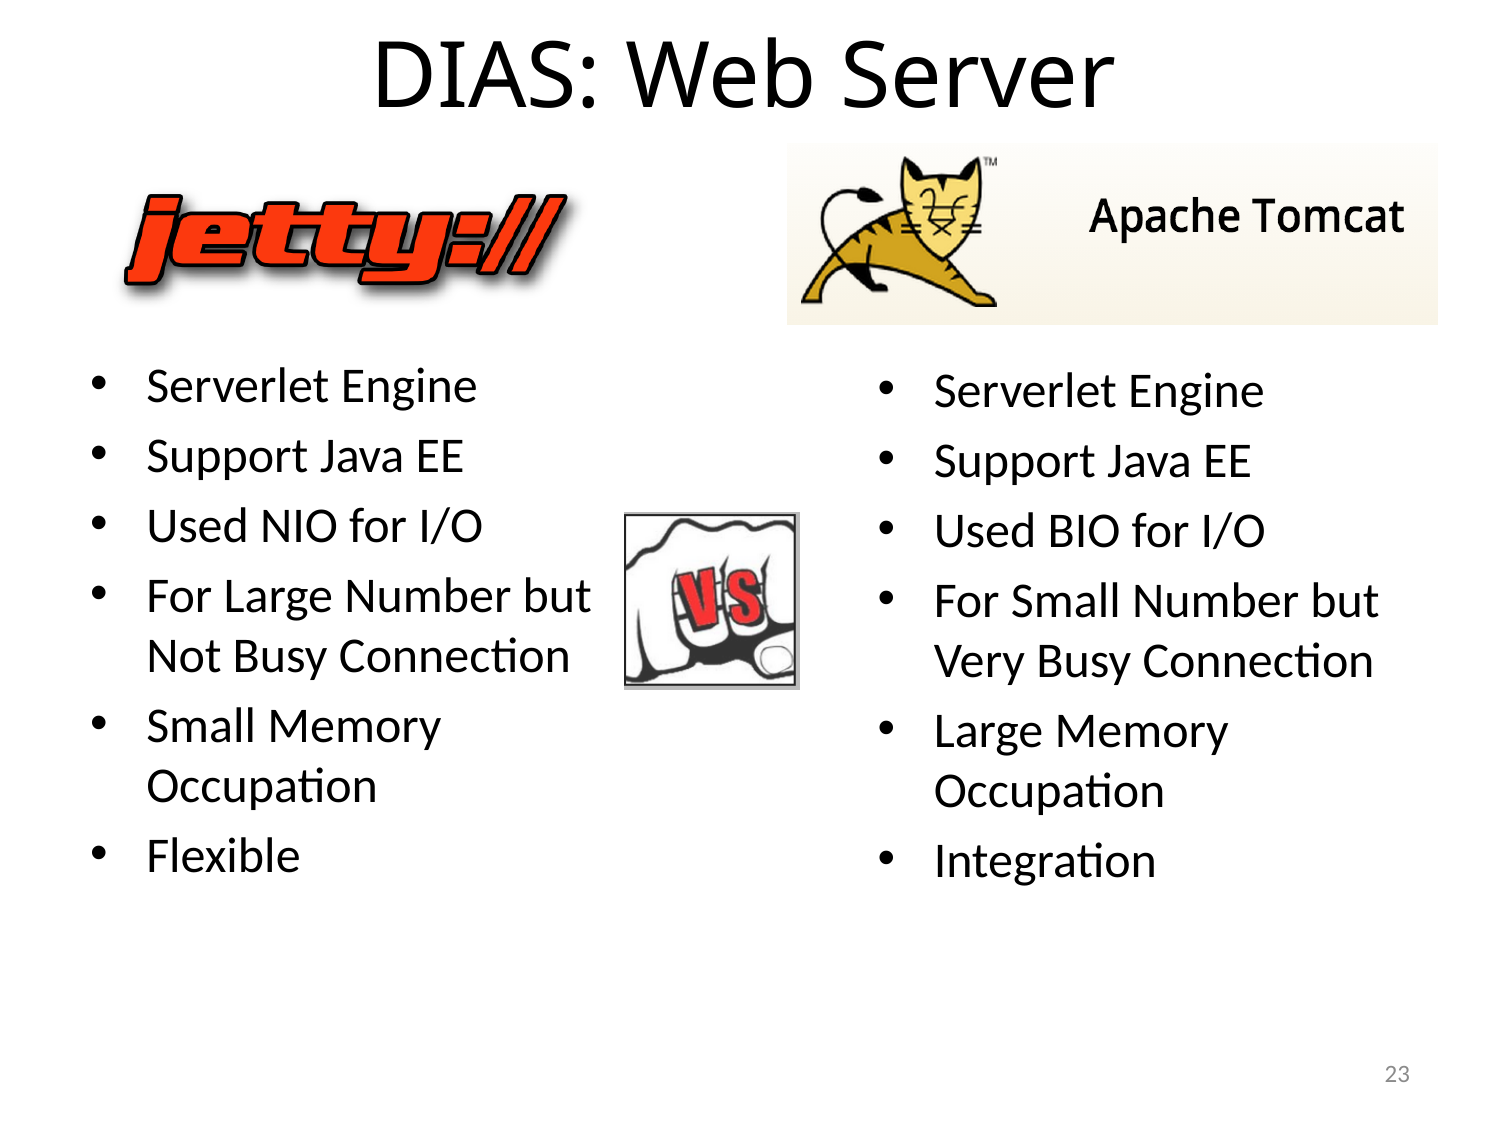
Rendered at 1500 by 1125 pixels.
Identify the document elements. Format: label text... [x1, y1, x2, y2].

text_box Serverlet Engine Support Java EE Used BIO for I/O For Small Number but Very Busy Connection Large Memory Occupation Integration [862, 350, 1400, 975]
picture [624, 512, 801, 690]
title DIAS: Web Server [225, 4, 1263, 138]
picture [787, 143, 1438, 326]
slide_number 23 [1074, 1042, 1425, 1103]
list Serverlet Engine Support Java EE Used NIO for I/O For Large Number but Not Busy Connection Small Memory Occupation Flexible [75, 345, 650, 963]
picture [112, 187, 589, 308]
